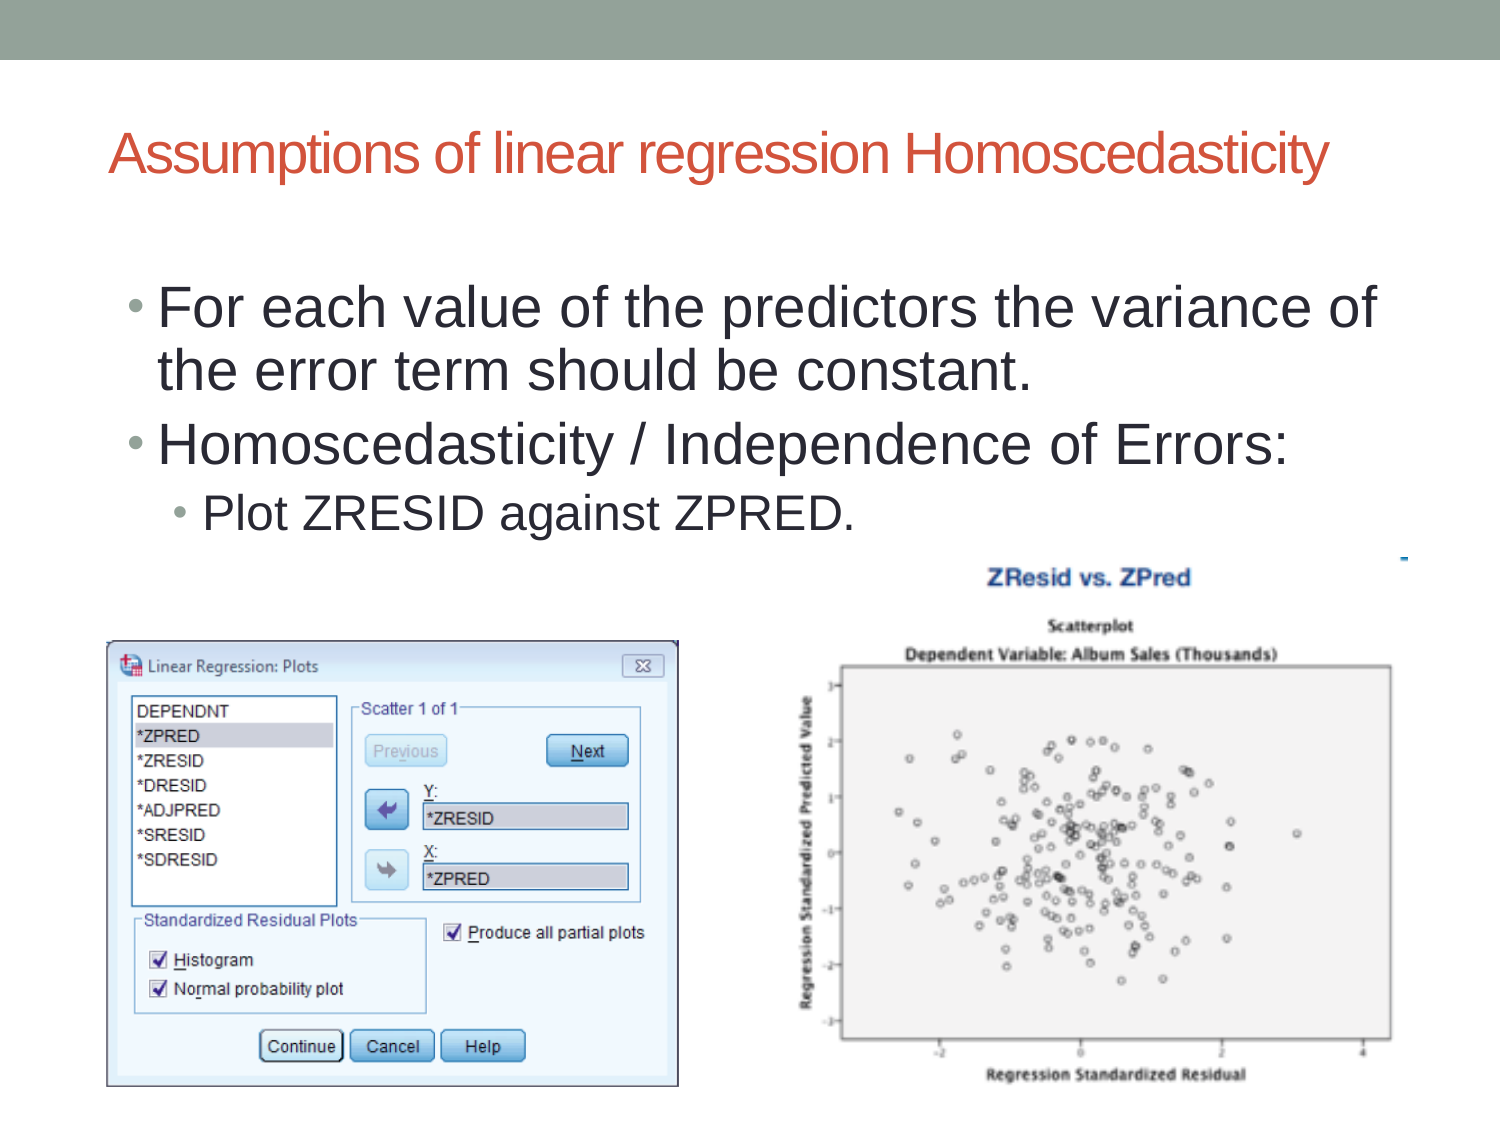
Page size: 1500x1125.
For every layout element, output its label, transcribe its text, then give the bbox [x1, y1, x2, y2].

picture [743, 557, 1408, 1092]
list For each value of the predictors the variance of the error term should be constant. Homoscedasticity / Independence of Errors: Plot ZRESID against ZPRED. [112, 269, 1418, 1005]
title Assumptions of linear regression Homoscedasticity [93, 75, 1394, 225]
picture [92, 636, 682, 1092]
